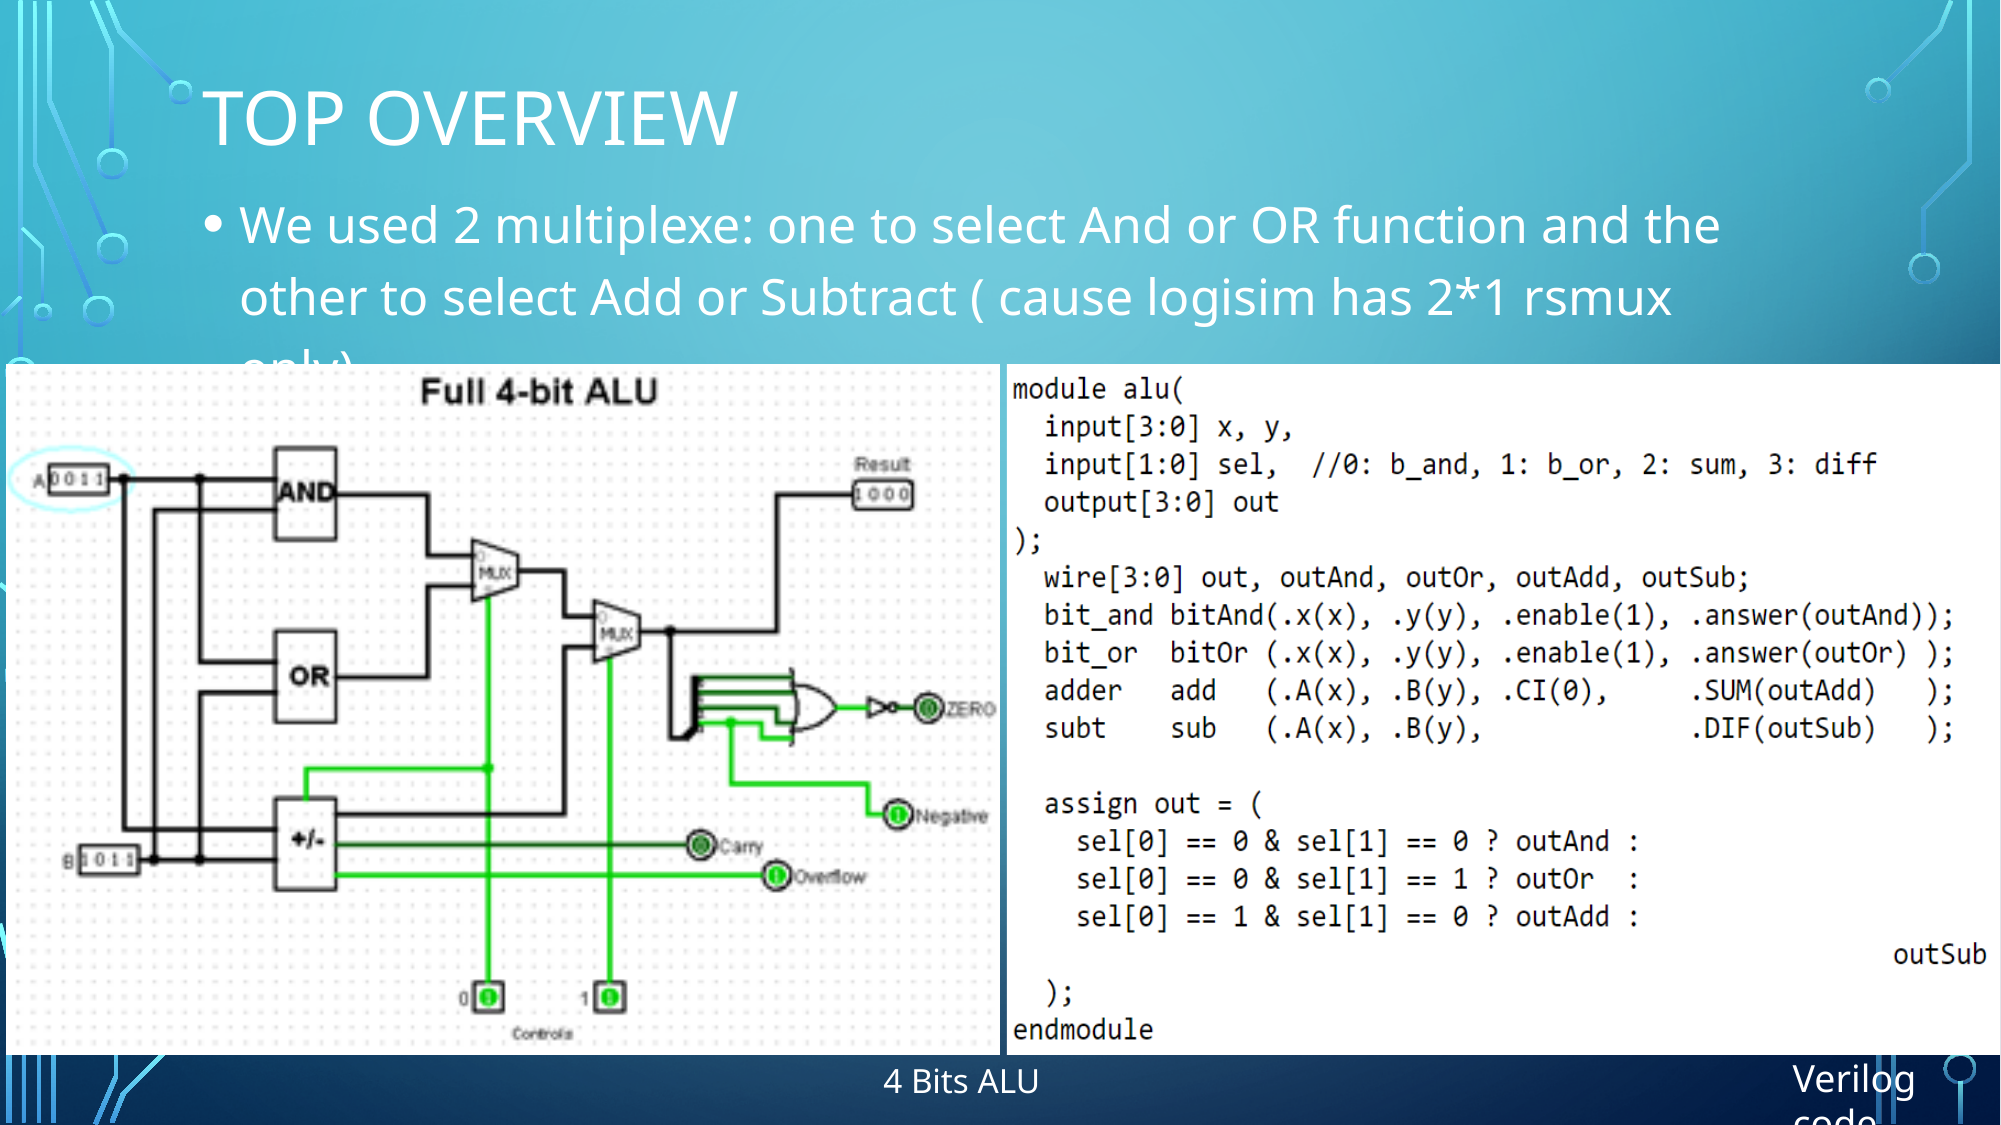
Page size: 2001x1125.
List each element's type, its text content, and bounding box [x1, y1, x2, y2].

title Top overview [187, 0, 1813, 173]
picture [6, 364, 1000, 1055]
text_box 4 Bits ALU [868, 1056, 1131, 1109]
list We used 2 multiplexe: one to select And or OR function and the other to select Add or Subtract ( cause logisim has 2*1 rsmux only). [187, 173, 1813, 755]
picture [1006, 364, 2000, 1055]
text_box Verilog code [1777, 1055, 2000, 1125]
